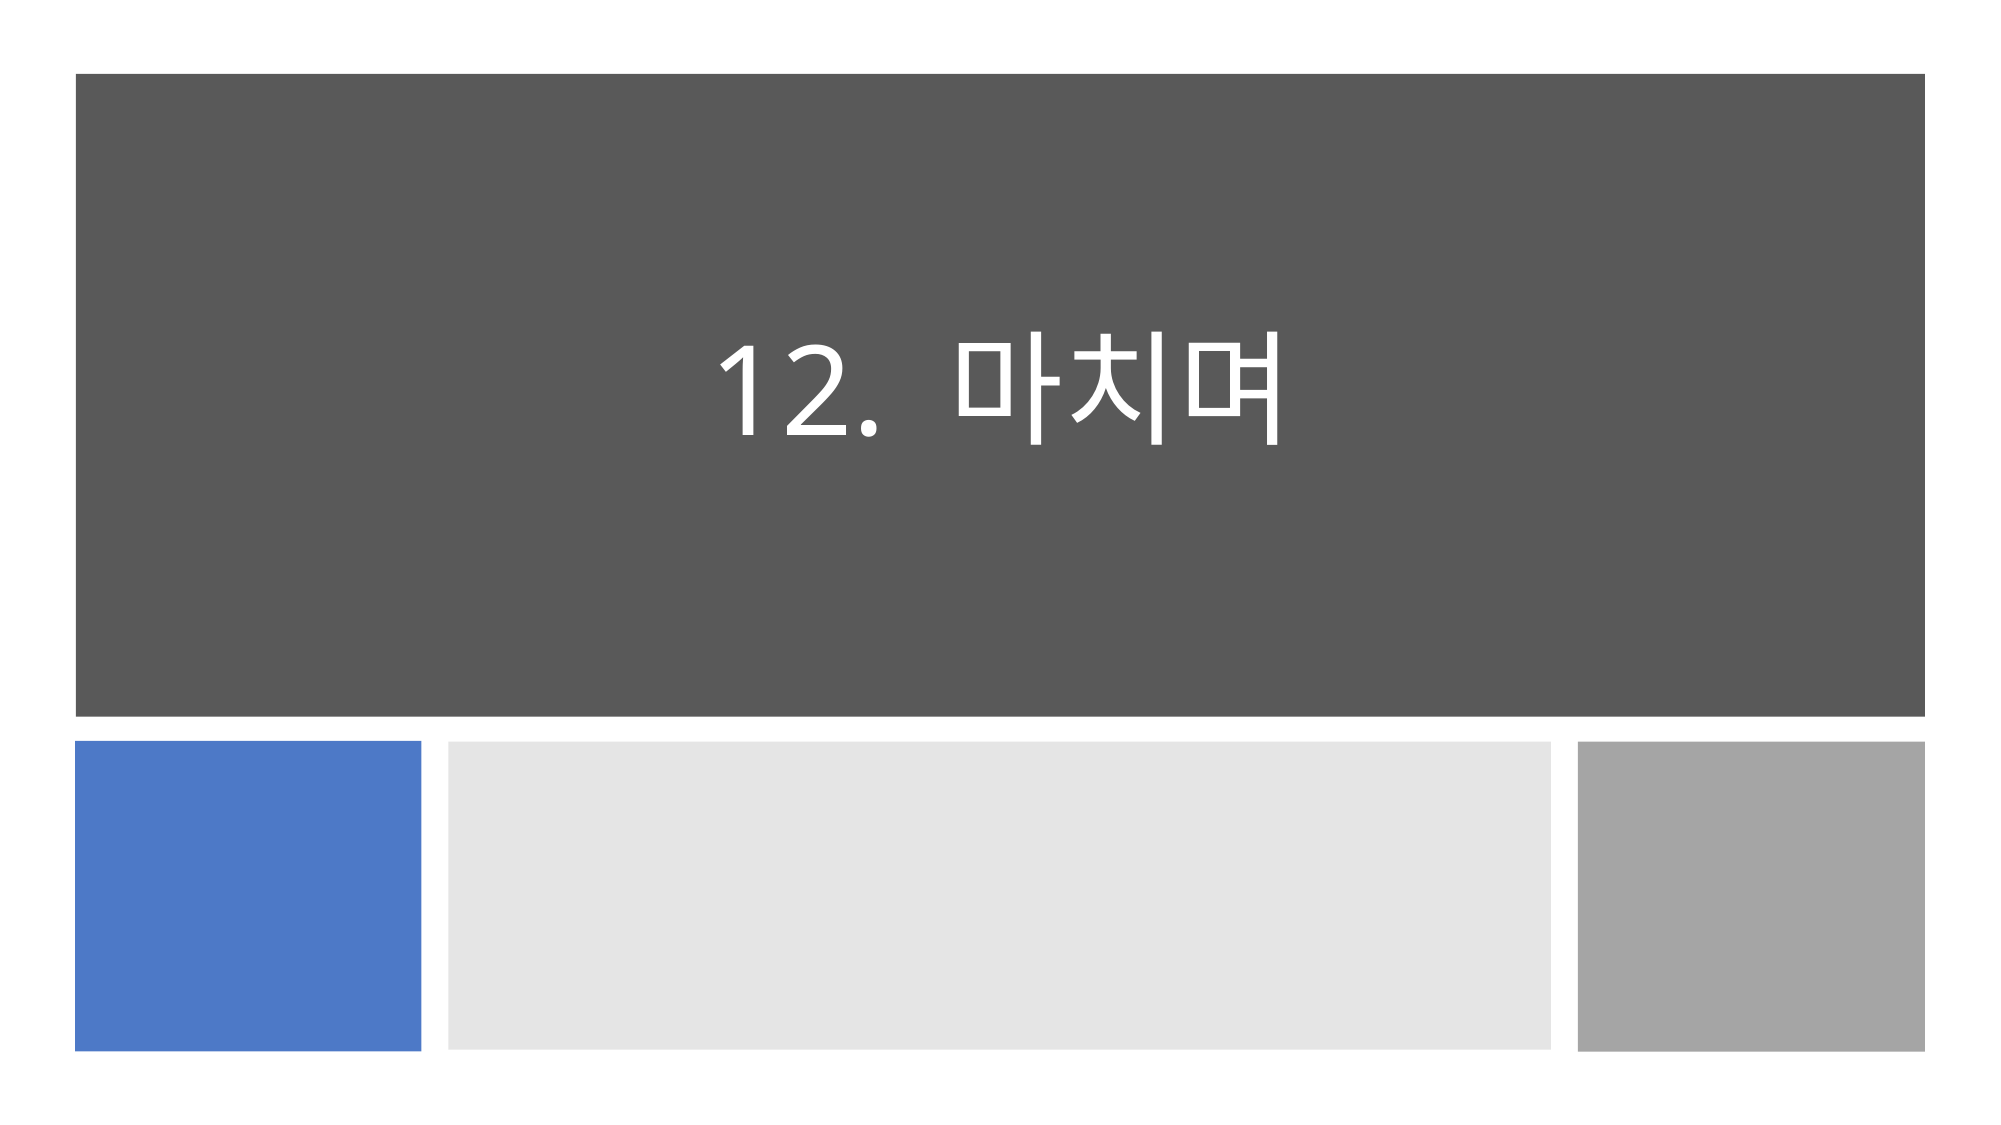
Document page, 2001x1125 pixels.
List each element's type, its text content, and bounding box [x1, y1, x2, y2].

text_box [1577, 741, 1926, 1053]
title 12. 마치며 [180, 179, 1823, 611]
text_box [447, 741, 1552, 1051]
text_box [75, 73, 1926, 718]
text_box [74, 740, 422, 1052]
